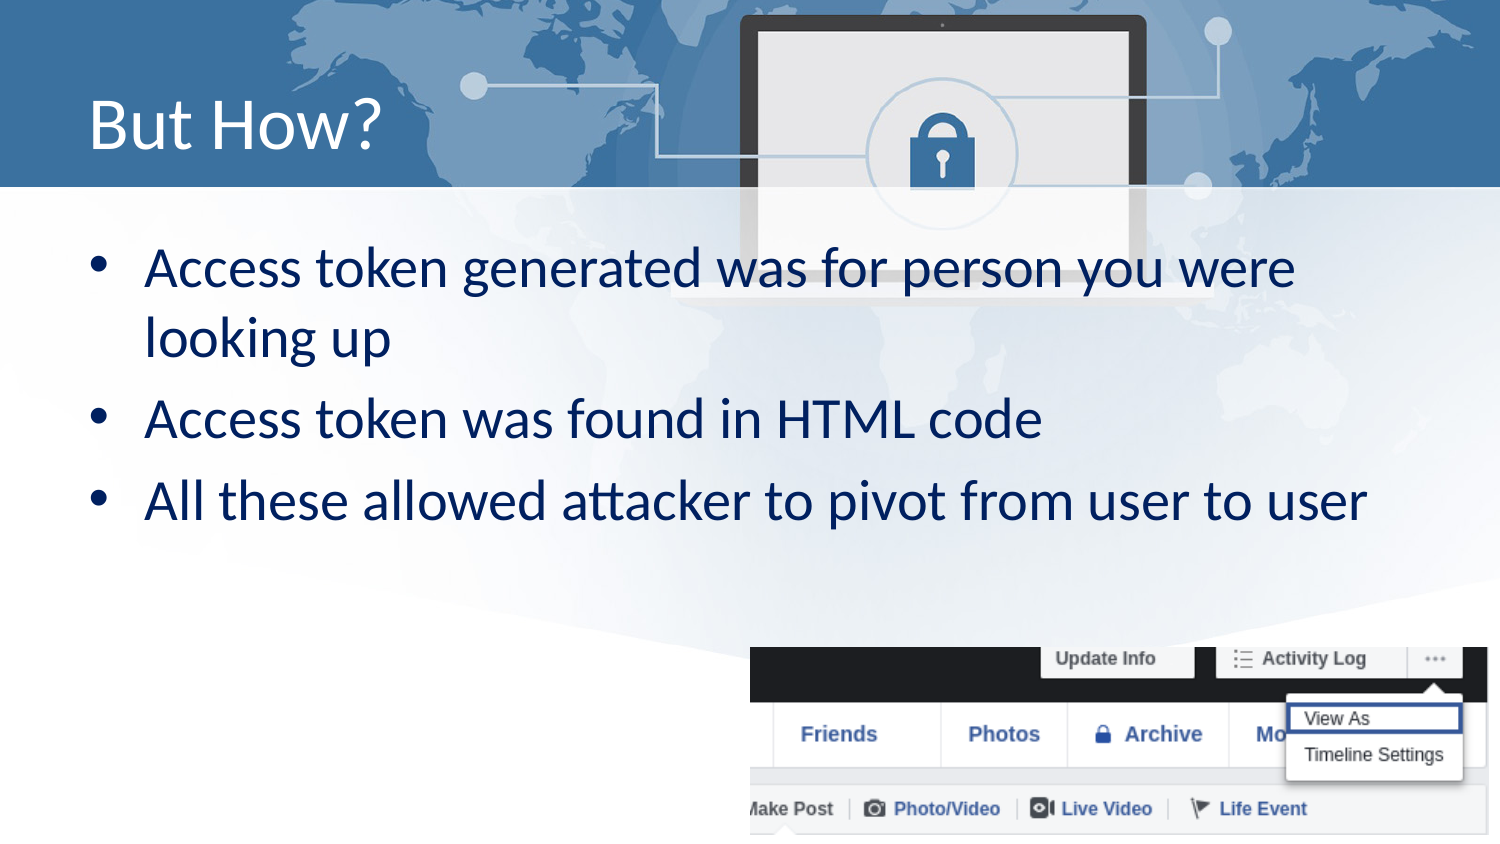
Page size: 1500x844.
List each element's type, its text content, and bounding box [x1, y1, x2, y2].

title But How? [73, 46, 1427, 193]
picture [0, 0, 1500, 844]
list Access token generated was for person you were looking up Access token was found in HTML code All these allowed attacker to pivot from user to user [73, 221, 1427, 773]
